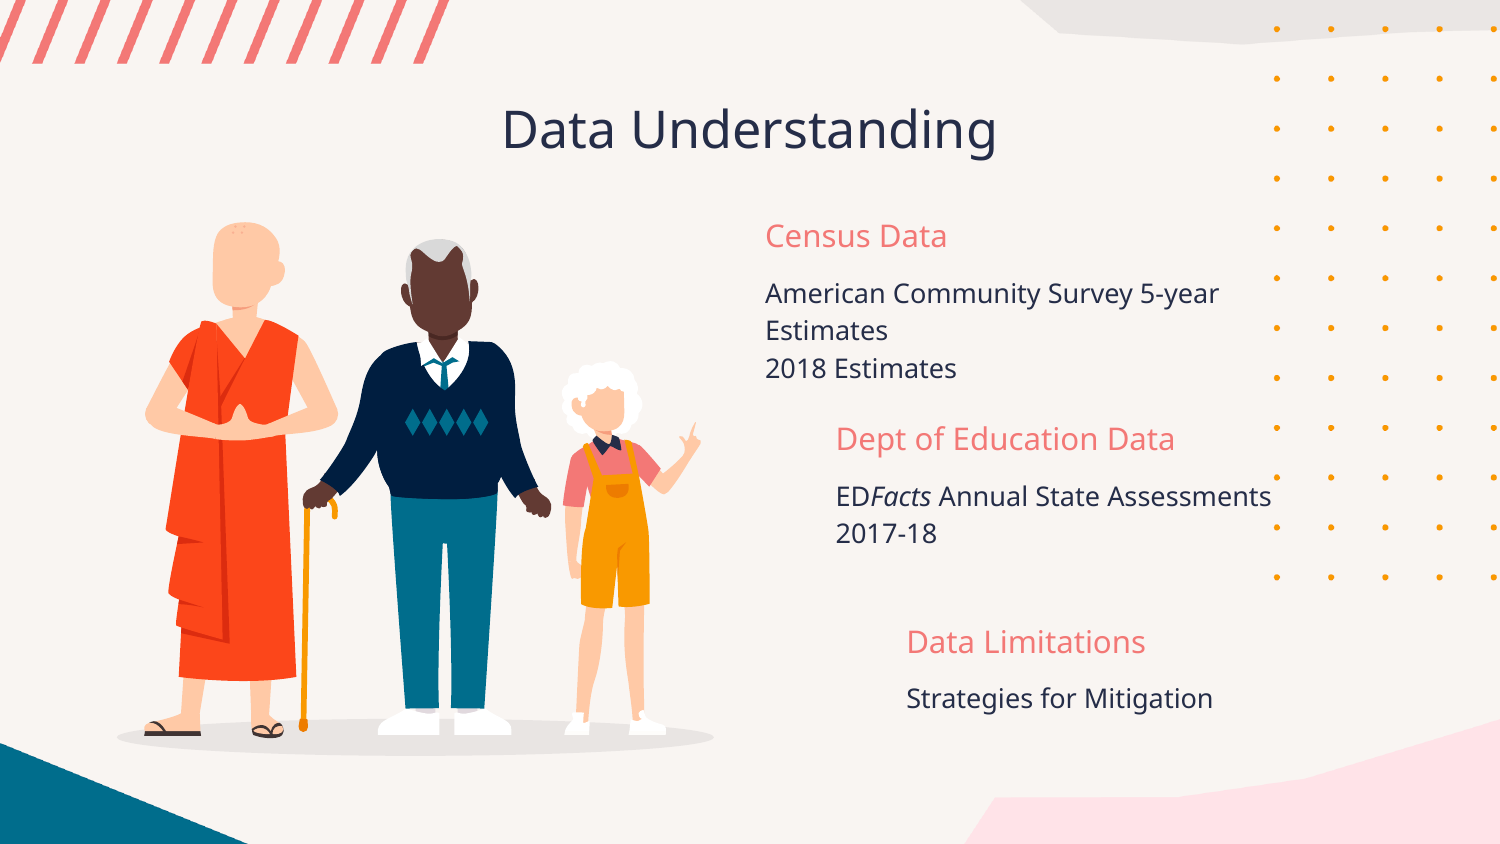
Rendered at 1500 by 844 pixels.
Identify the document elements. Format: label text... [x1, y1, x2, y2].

title Data Understanding [116, 87, 1384, 167]
subtitle American Community Survey 5-year Estimates 2018 Estimates [750, 256, 1269, 351]
subtitle EDFacts Annual State Assessments 2017-18 [820, 459, 1313, 554]
title Data Limitations [891, 593, 1384, 661]
title Dept of Education Data [820, 391, 1313, 459]
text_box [116, 221, 715, 757]
picture [0, 0, 1500, 844]
title Census Data [750, 188, 1242, 256]
subtitle Strategies for Mitigation [891, 661, 1384, 756]
